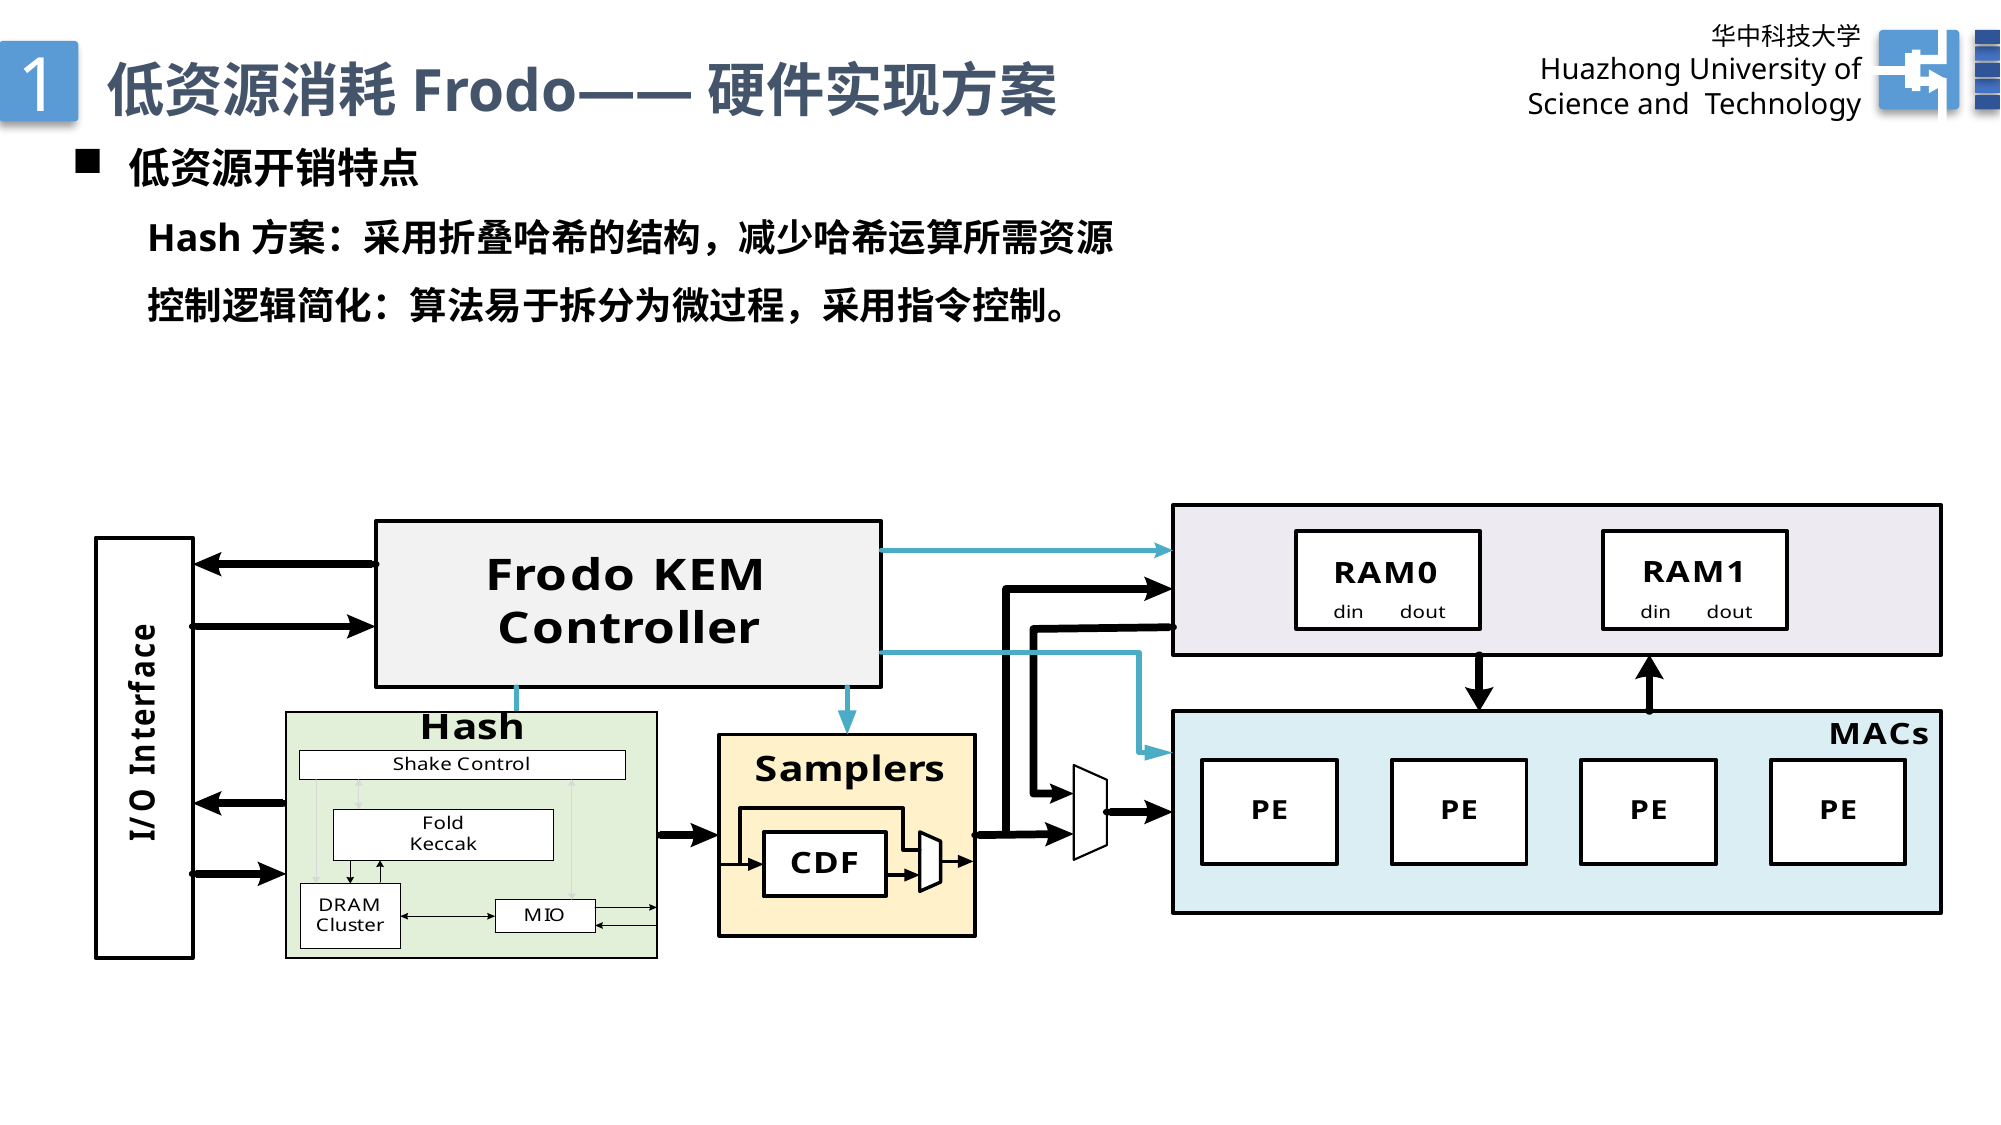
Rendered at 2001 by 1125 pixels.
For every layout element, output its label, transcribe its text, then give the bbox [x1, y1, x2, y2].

text_box 1 [0, 39, 80, 123]
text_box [1017, 12, 2000, 129]
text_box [91, 501, 1944, 960]
text_box 低资源消耗Frodo——硬件实现方案 [91, 45, 1231, 131]
text_box 低资源开销特点 Hash方案：采用折叠哈希的结构，减少哈希运算所需资源 控制逻辑简化：算法易于拆分为微过程，采用指令控制。 [57, 109, 1337, 335]
